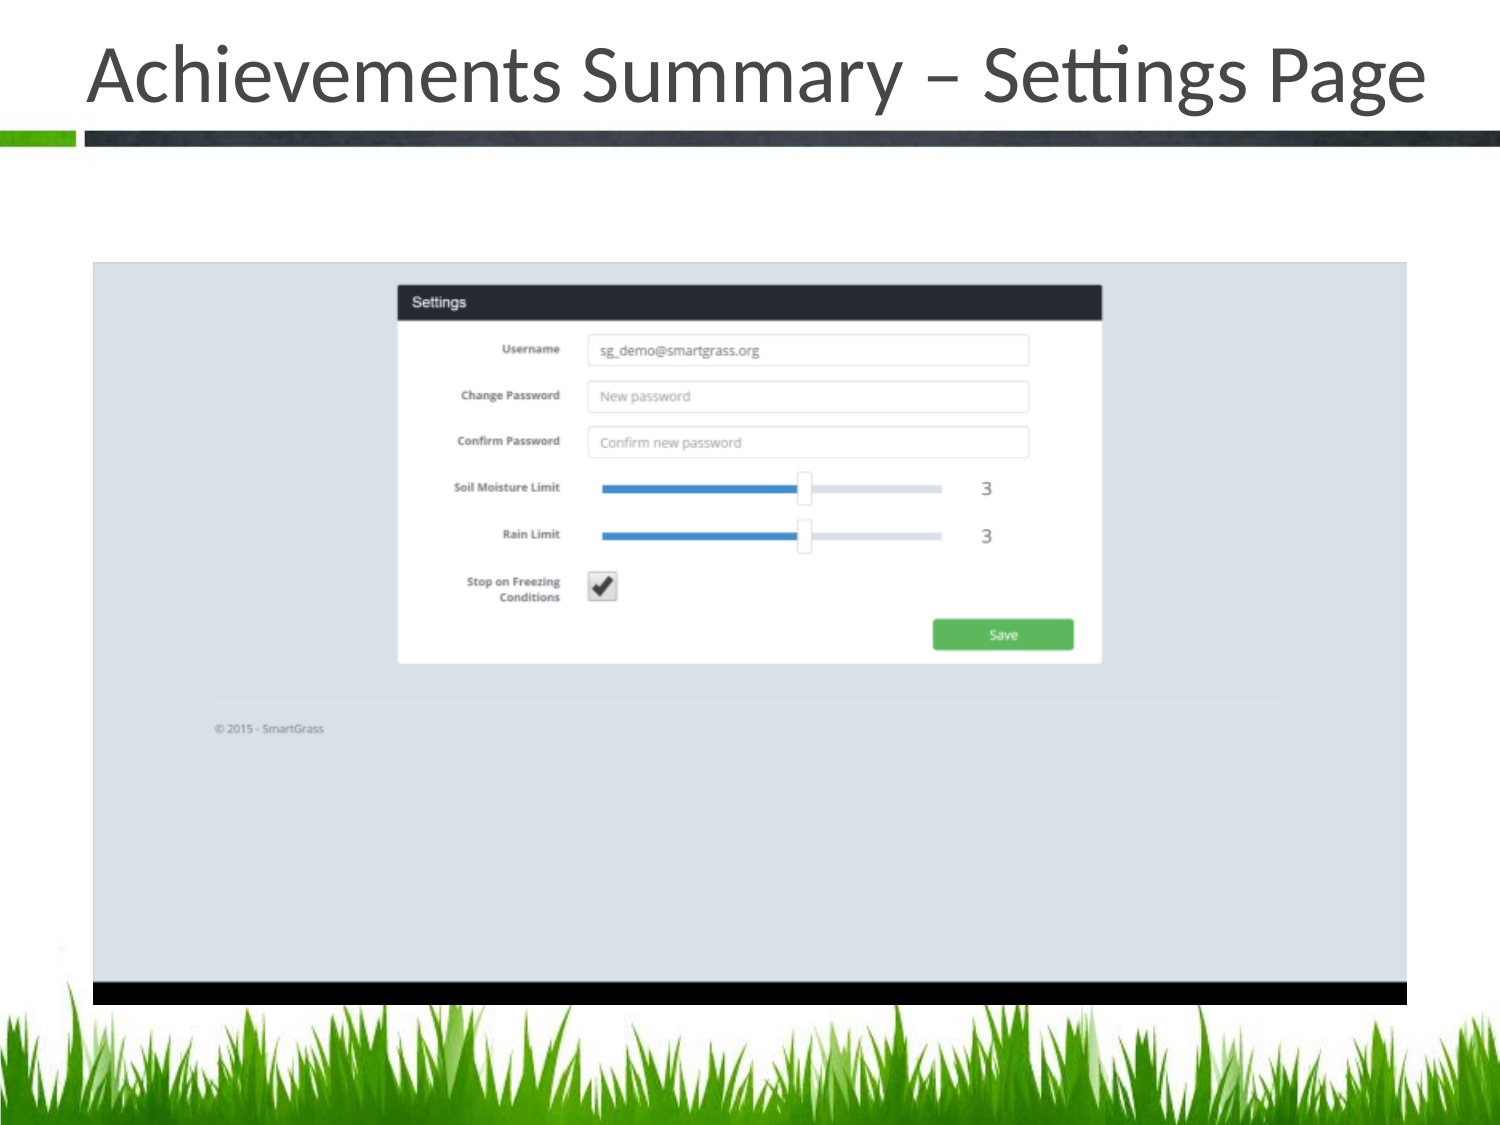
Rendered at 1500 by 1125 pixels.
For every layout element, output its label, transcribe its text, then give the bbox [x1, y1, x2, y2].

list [93, 262, 1407, 1006]
title Achievements Summary – Settings Page [71, 12, 1450, 125]
picture [0, 0, 1500, 1125]
